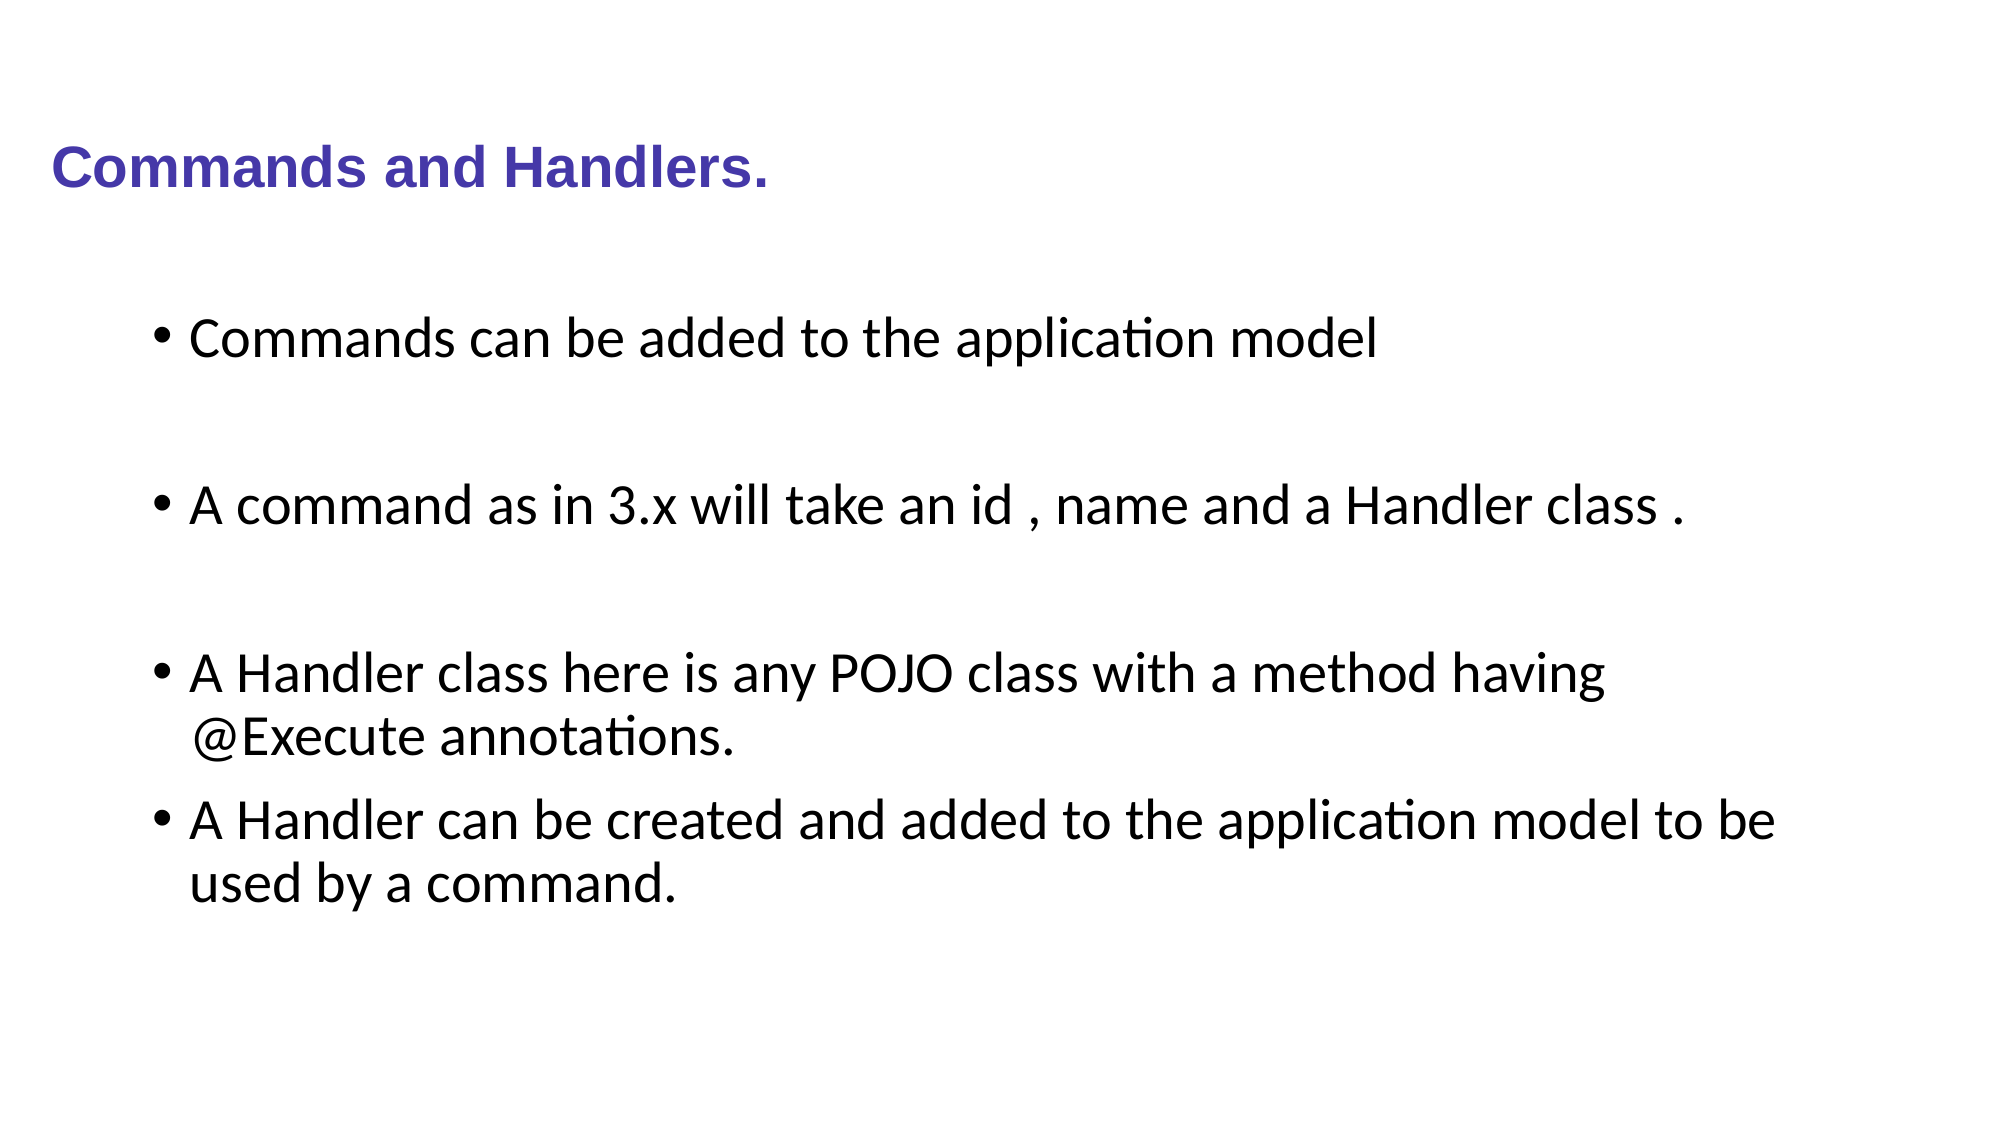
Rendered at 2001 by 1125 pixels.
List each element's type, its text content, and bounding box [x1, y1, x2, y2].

list Commands can be added to the application model A command as in 3.x will take an id , name and a Handler class . A Handler class here is any POJO class with a method having @Execute annotations. A Handler can be created and added to the application model to be used by a command. [137, 299, 1863, 1014]
title Commands and Handlers. [36, 59, 1762, 278]
